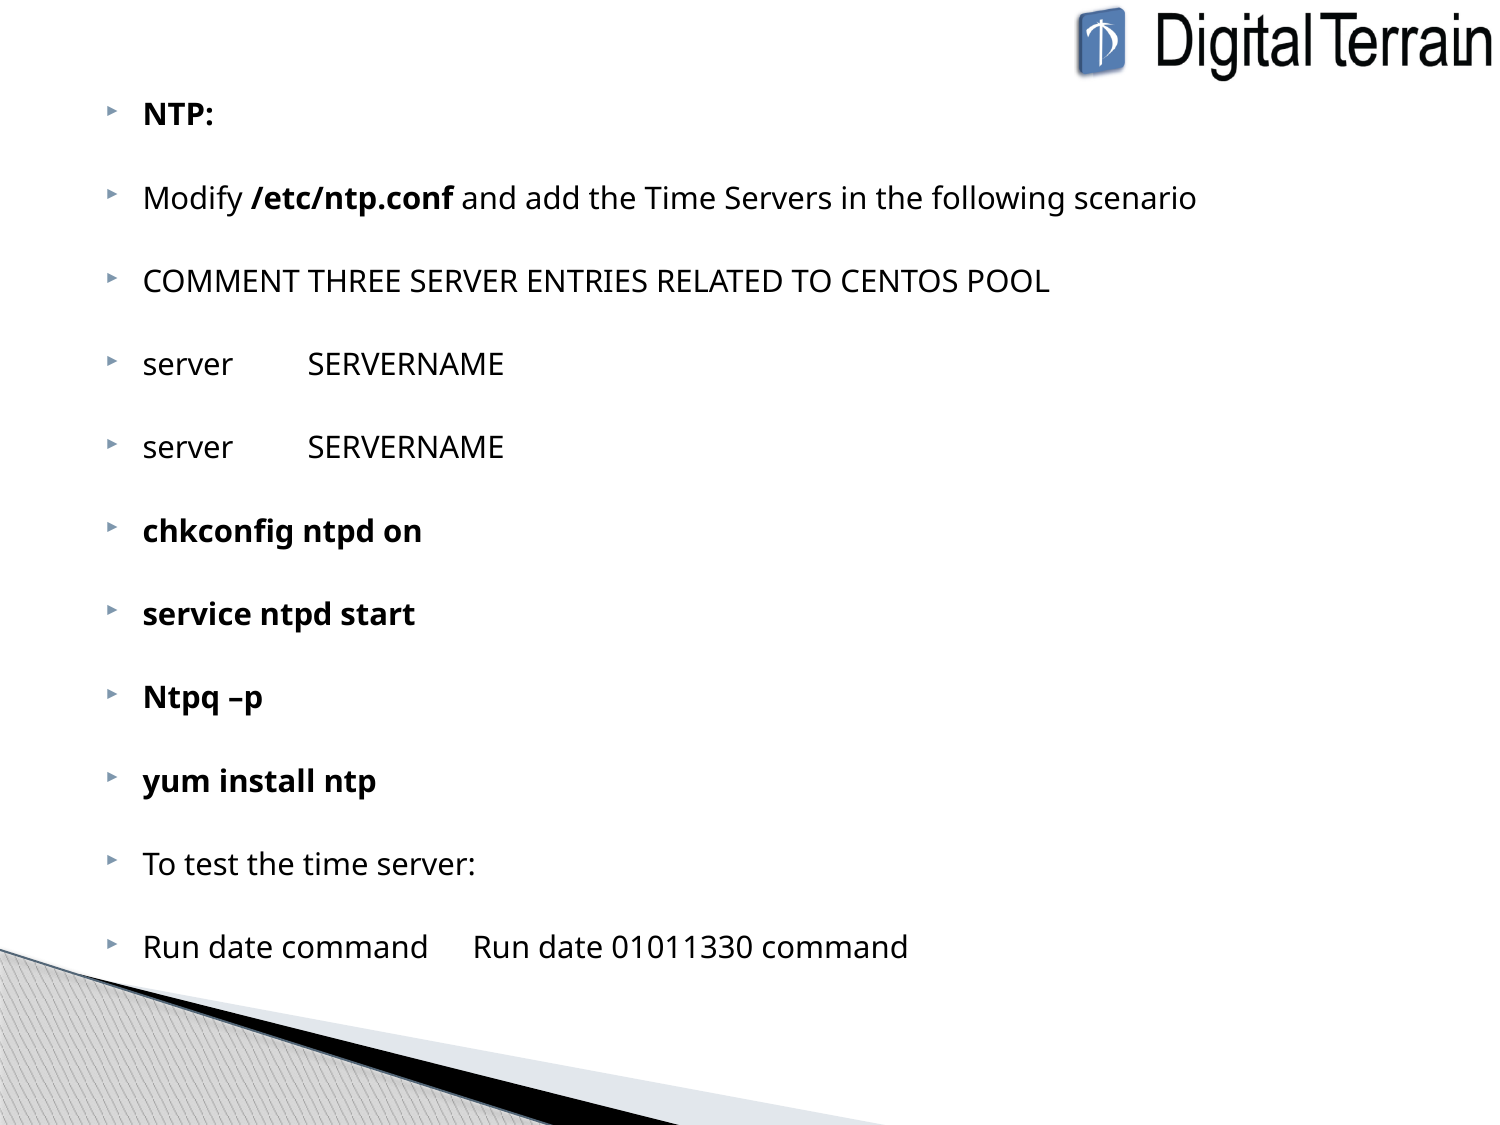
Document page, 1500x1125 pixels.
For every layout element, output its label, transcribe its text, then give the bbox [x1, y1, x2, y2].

picture [1074, 0, 1500, 88]
list NTP: Modify /etc/ntp.conf and add the Time Servers in the following scenario COMMENT THREE SERVER ENTRIES RELATED TO CENTOS POOL server SERVERNAME server SERVERNAME chkconfig ntpd on service ntpd start Ntpq –p yum install ntp To test the time server: Run date command Run date 01011330 command [75, 87, 1425, 986]
